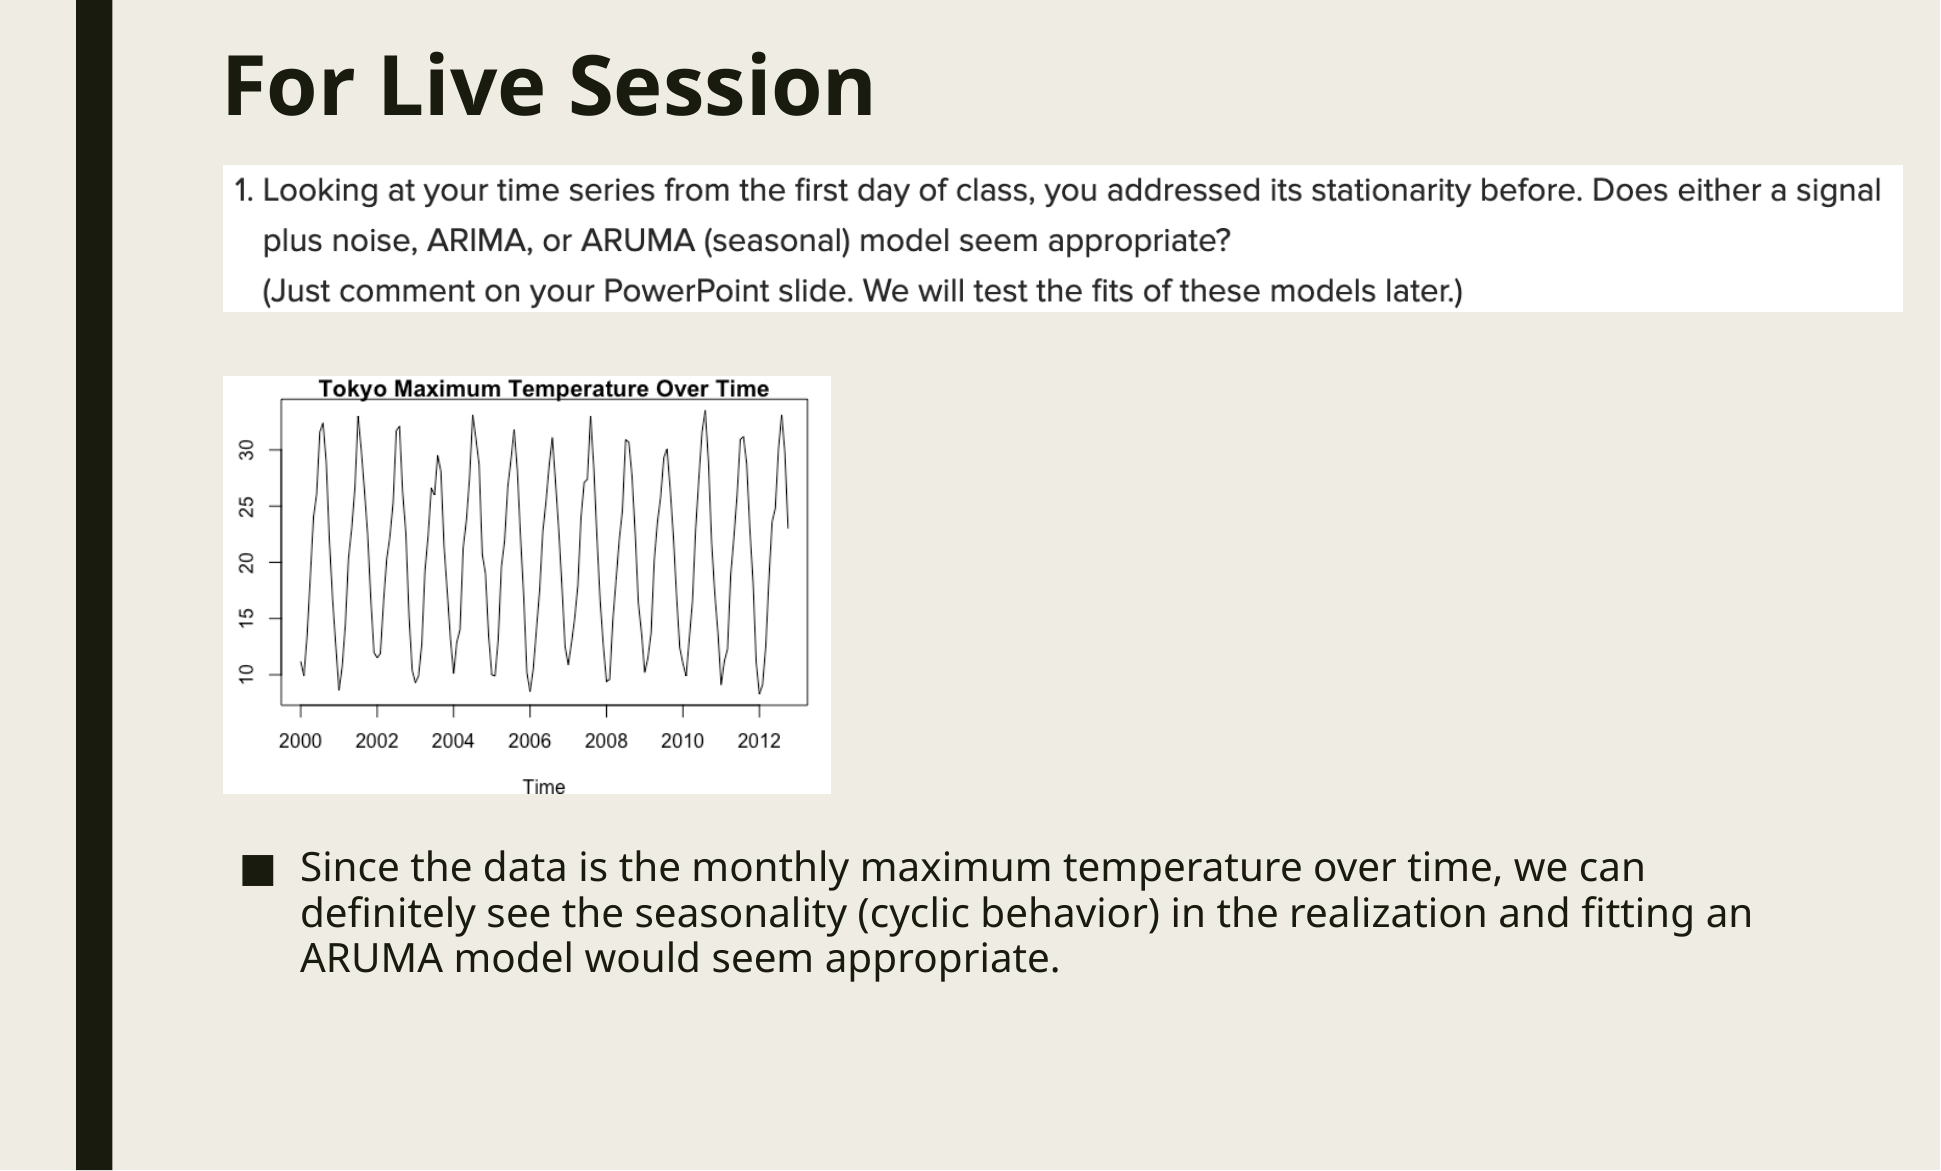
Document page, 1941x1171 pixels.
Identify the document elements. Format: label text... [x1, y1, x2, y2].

title For Live Session [206, 36, 1611, 148]
text_box Since the data is the monthly maximum temperature over time, we can definitely see the seasonality (cyclic behavior) in the realization and fitting an ARUMA model would seem appropriate. [223, 837, 1848, 1005]
picture [223, 165, 1903, 312]
picture [223, 376, 831, 794]
